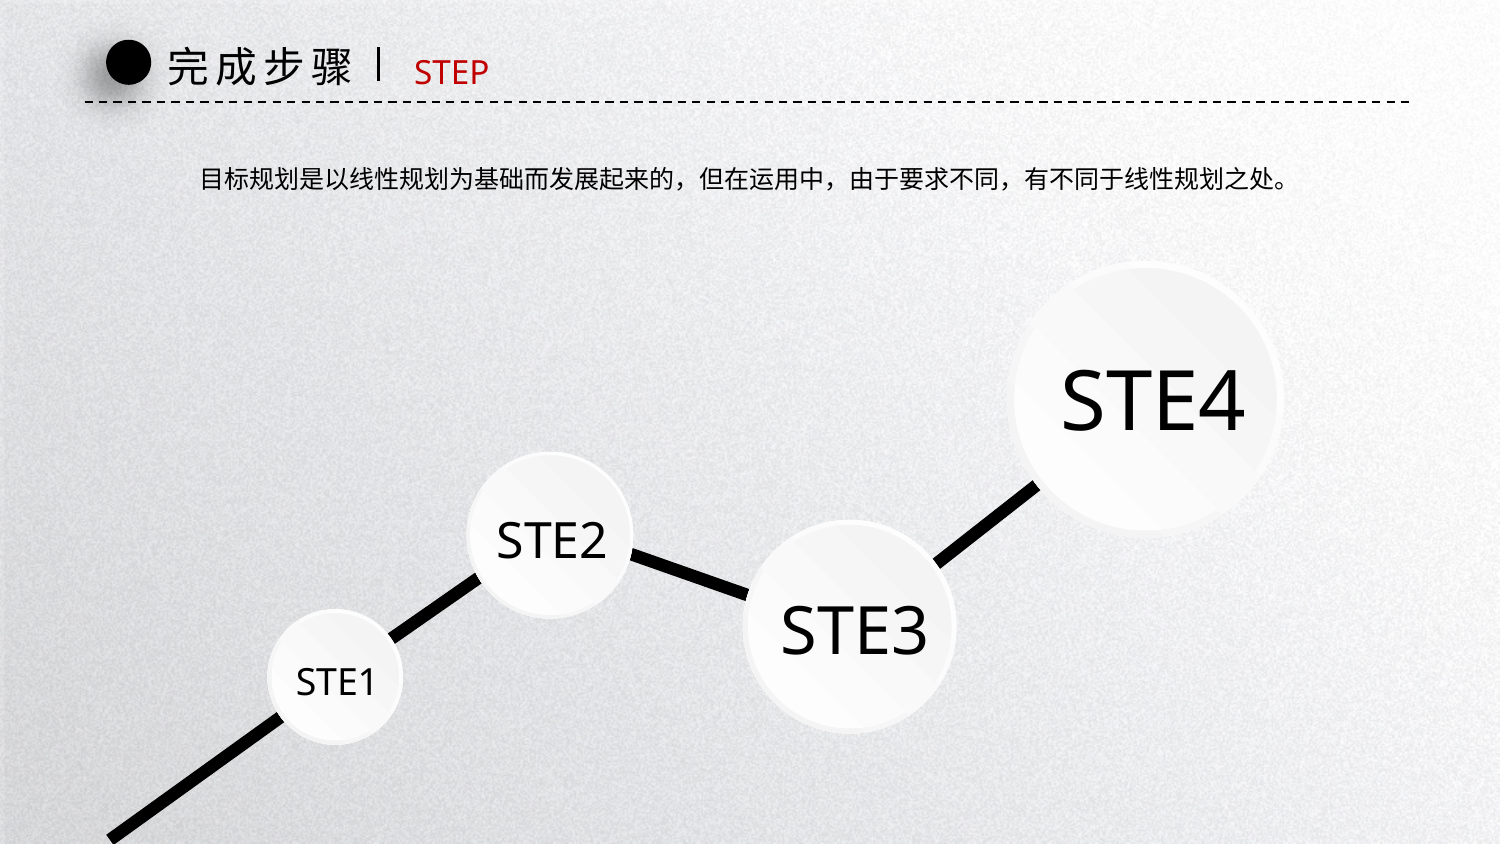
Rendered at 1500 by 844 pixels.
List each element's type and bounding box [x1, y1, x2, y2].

text_box [552, 526, 737, 632]
text_box [850, 397, 1149, 632]
text_box [330, 526, 553, 681]
text_box [466, 451, 634, 619]
text_box [742, 519, 957, 734]
text_box [109, 679, 333, 841]
text_box [1006, 260, 1285, 538]
picture [0, 0, 1500, 844]
text_box [267, 608, 404, 745]
